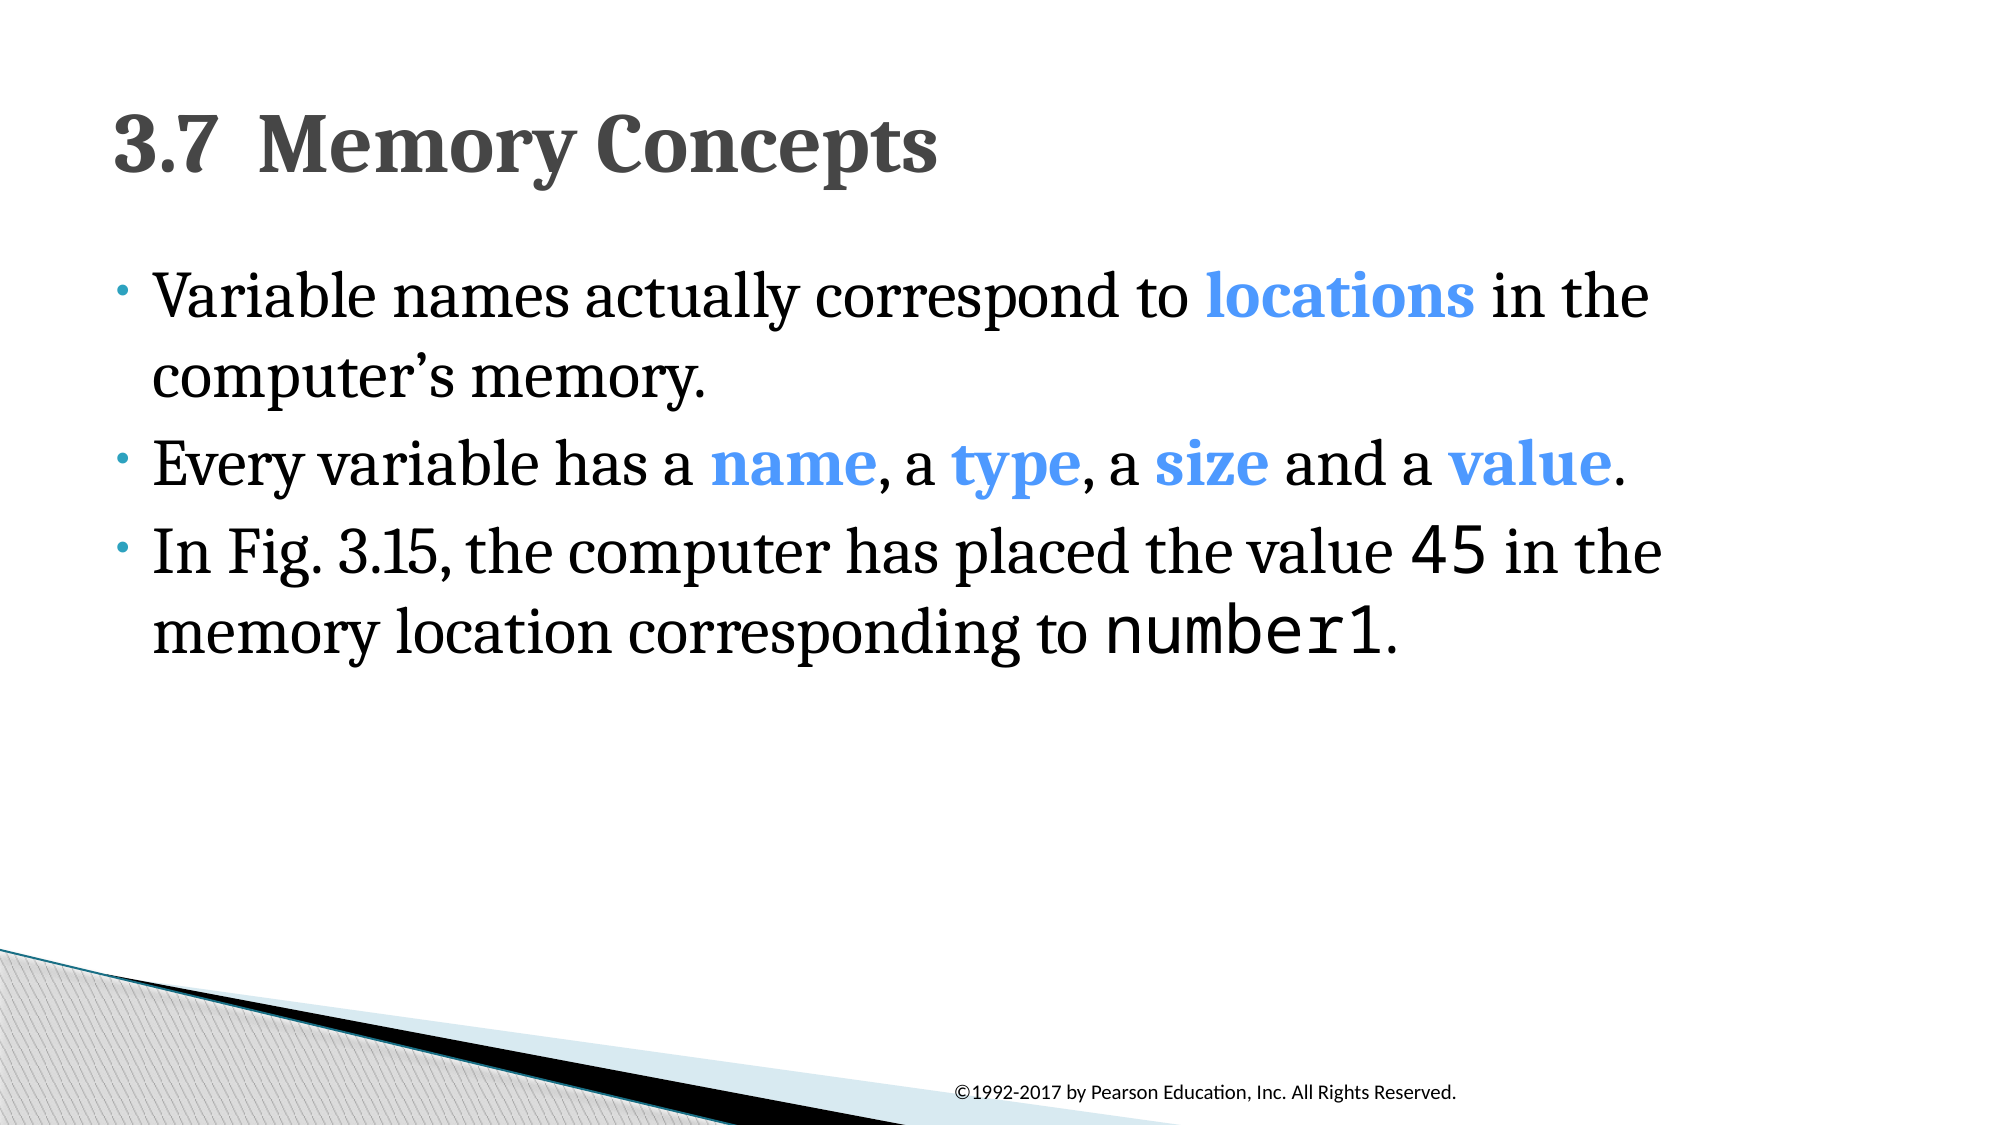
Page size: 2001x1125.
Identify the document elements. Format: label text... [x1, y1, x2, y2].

title 3.7 Memory Concepts [99, 45, 1900, 233]
list Variable names actually correspond to locations in the computer’s memory. Every variable has a name, a type, a size and a value. In Fig. 3.15, the computer has placed the value 45 in the memory location corresponding to number1. [99, 242, 1900, 986]
footer ©1992-2017 by Pearson Education, Inc. All Rights Reserved. [900, 1051, 1473, 1112]
